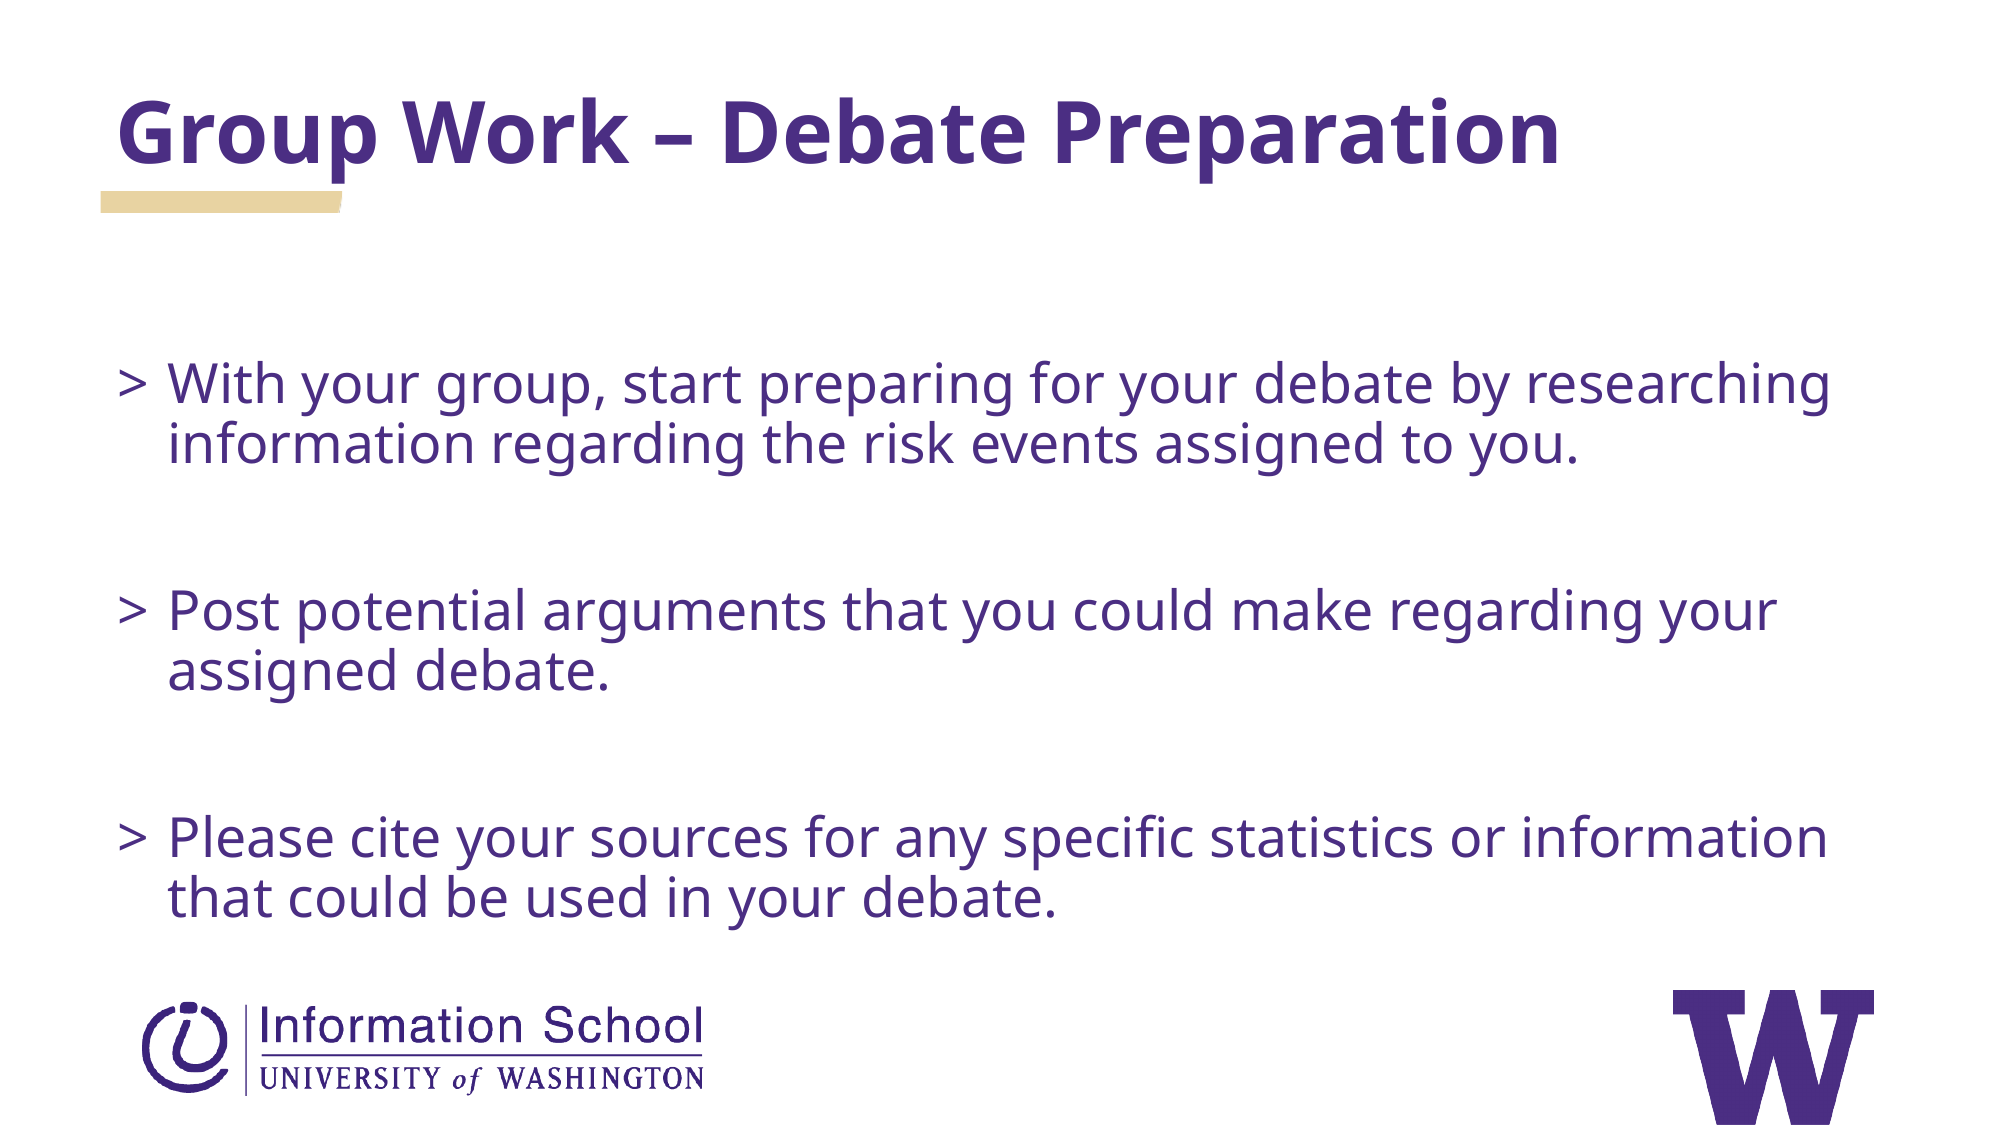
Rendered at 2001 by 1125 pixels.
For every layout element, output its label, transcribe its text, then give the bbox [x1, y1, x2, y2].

picture [128, 987, 736, 1109]
list Group Work – Debate Preparation [100, 81, 1891, 190]
picture [1673, 990, 1874, 1125]
list With your group, start preparing for your debate by researching information regarding the risk events assigned to you. Post potential arguments that you could make regarding your assigned debate. Please cite your sources for any specific statistics or information that could be used in your debate. [0, 348, 1925, 866]
